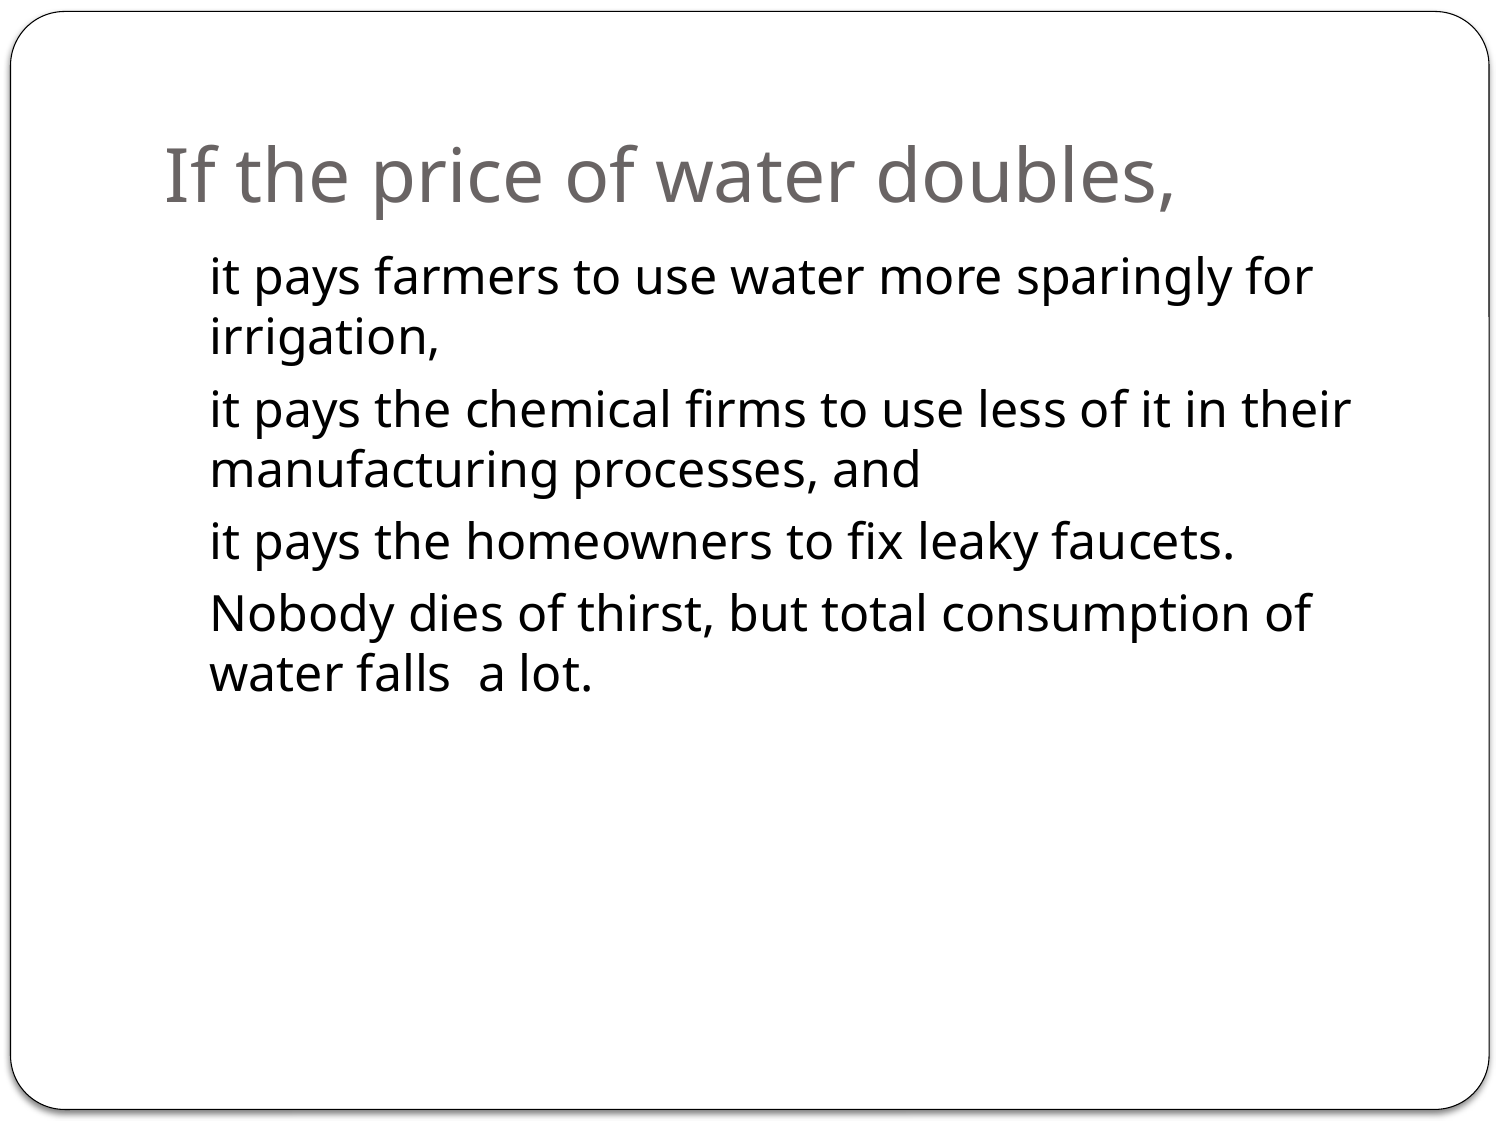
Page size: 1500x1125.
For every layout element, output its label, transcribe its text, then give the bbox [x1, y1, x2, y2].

title If the price of water doubles, [150, 45, 1425, 233]
list it pays farmers to use water more sparingly for irrigation, it pays the chemical firms to use less of it in their manufacturing processes, and it pays the homeowners to fix leaky faucets. Nobody dies of thirst, but total consumption of water falls a lot. [150, 237, 1425, 988]
